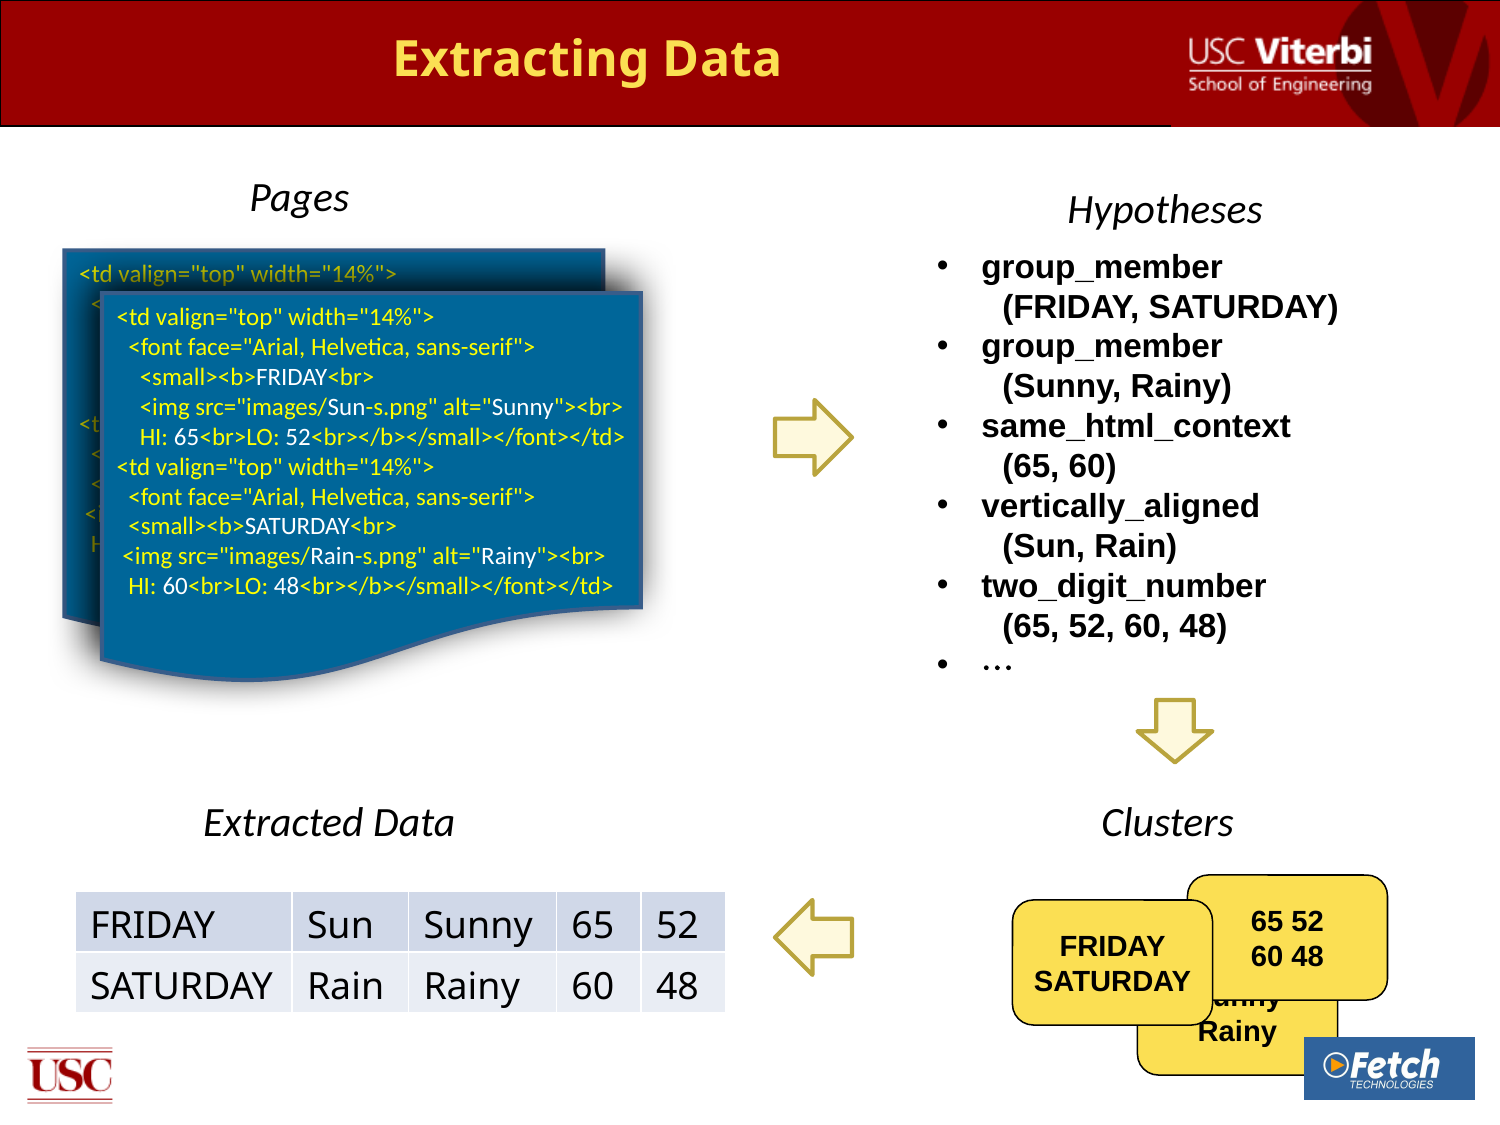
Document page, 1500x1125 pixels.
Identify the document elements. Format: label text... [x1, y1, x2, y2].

title Extracting Data [24, 0, 1151, 119]
text_box [772, 898, 855, 977]
text_box 65 52 60 48 [1187, 874, 1388, 1001]
picture [0, 1035, 125, 1125]
table_cell 60 [557, 953, 640, 1012]
text_box Extracted Data [188, 787, 471, 853]
table_cell Rain [293, 953, 408, 1012]
table_header 52 [642, 892, 725, 951]
table_cell Rainy [409, 953, 556, 1012]
text_box Clusters [1086, 787, 1250, 853]
text_box group_member (FRIDAY, SATURDAY) group_member (Sunny, Rainy) same_html_context (65, 60) vertically_aligned (Sun, Rain) two_digit_number (65, 52, 60, 48)  [922, 237, 1354, 692]
text_box FRIDAY SATURDAY [1012, 899, 1213, 1026]
text_box <td valign="top" width="14%"> <font face="Arial, Helvetica, sans-serif"> <small><b>FRIDAY<br> <img src="images/Sun-s.png" alt="Sunny"><br> HI: 65<br>LO: 52<br></b></small></font></td> <td valign="top" width="14%"> <font face="Arial, Helvetica, sans-serif"> <small><b>SATURDAY<br> <img src="images/Rain-s.png" alt="Rainy"><br> HI: 60<br>LO: 48<br></b></small></font></td> [101, 293, 641, 680]
table_header Sun [293, 892, 408, 951]
table_header FRIDAY [76, 892, 291, 951]
text_box Sunny Rainy [1137, 1001, 1338, 1076]
table_cell SATURDAY [76, 953, 291, 1012]
text_box [772, 397, 855, 477]
table_cell 48 [642, 953, 725, 1012]
text_box [1135, 697, 1215, 765]
picture [1171, 1, 1500, 127]
text_box Hypotheses [1052, 174, 1279, 237]
text_box Pages [234, 162, 365, 228]
table_header Sunny [409, 892, 556, 951]
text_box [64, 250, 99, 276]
picture [1304, 1037, 1476, 1101]
table_header 65 [557, 892, 640, 951]
